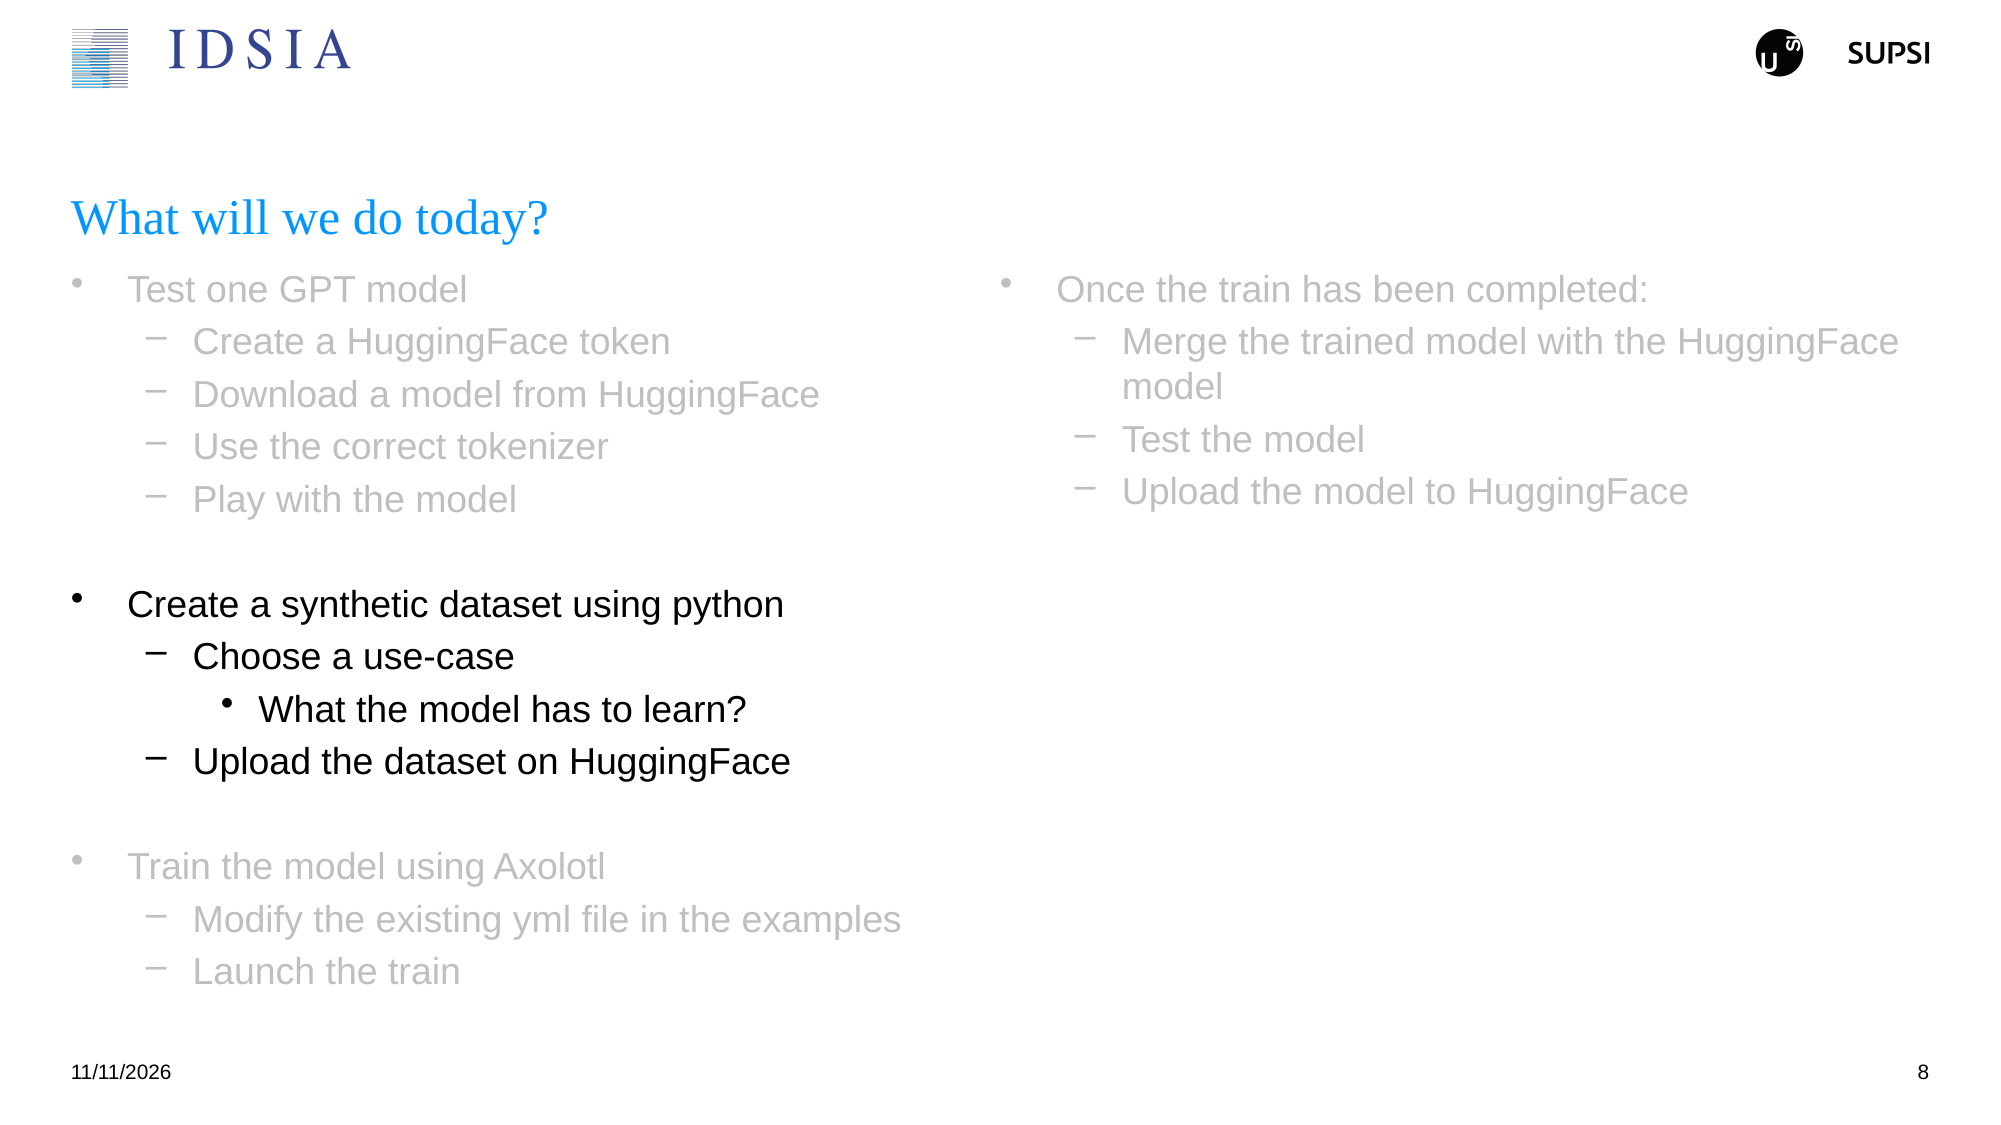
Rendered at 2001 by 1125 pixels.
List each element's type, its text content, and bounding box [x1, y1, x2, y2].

picture [0, 0, 2000, 94]
text_box Once the train has been completed: Merge the trained model with the HuggingFace model Test the model Upload the model to HuggingFace [999, 265, 1911, 1031]
list Test one GPT model Create a HuggingFace token Download a model from HuggingFace Use the correct tokenizer Play with the model Create a synthetic dataset using python Choose a use-case What the model has to learn? Upload the dataset on HuggingFace Train the model using Axolotl Modify the existing yml file in the examples Launch the train [70, 265, 982, 1031]
slide_number 8 [1779, 1058, 1930, 1125]
title What will we do today? [70, 184, 1930, 303]
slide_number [70, 1058, 532, 1125]
